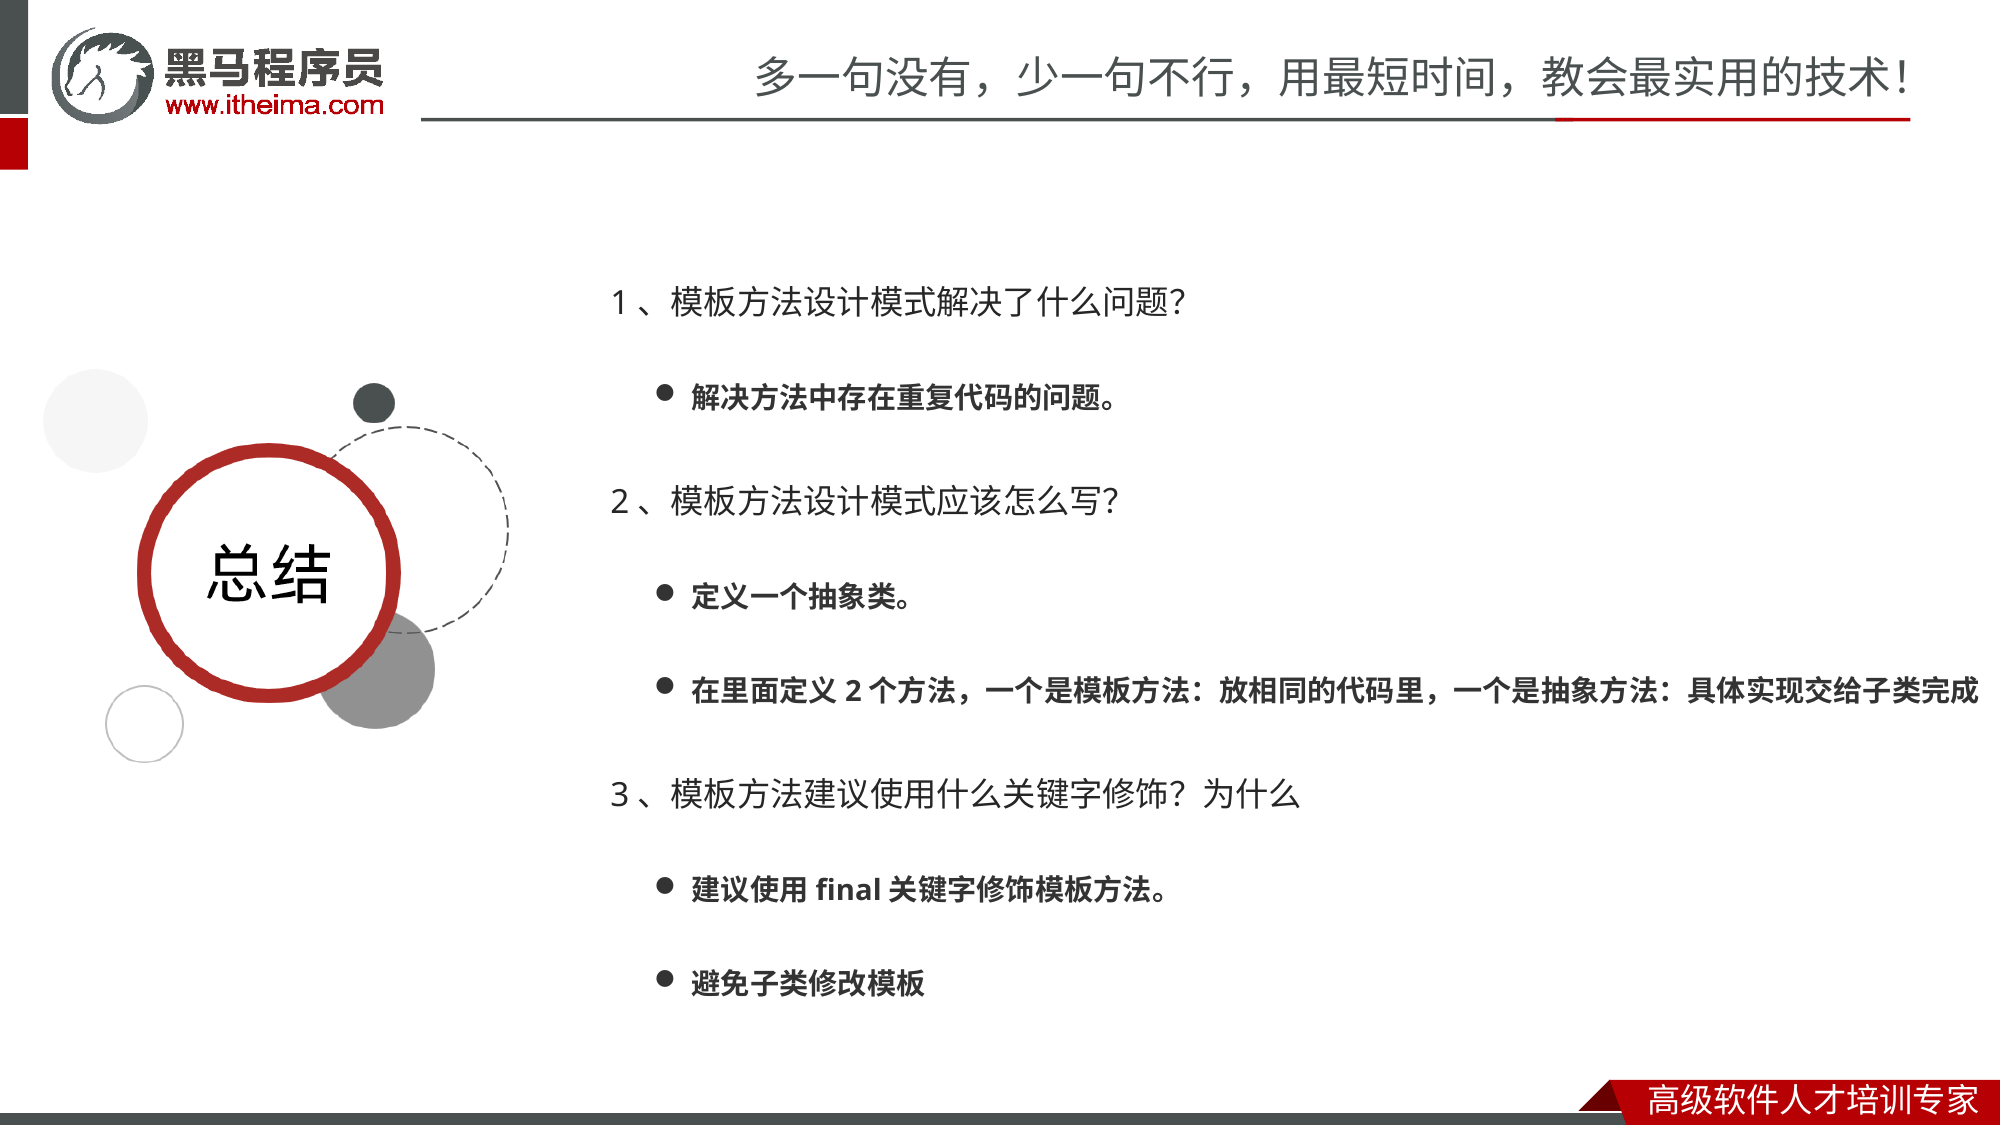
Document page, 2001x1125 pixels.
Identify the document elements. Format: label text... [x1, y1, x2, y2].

picture [50, 26, 384, 125]
picture [31, 351, 529, 774]
text_box 1、模板方法设计模式解决了什么问题？ 解决方法中存在重复代码的问题。 2、模板方法设计模式应该怎么写？ 定义一个抽象类。 在里面定义2个方法，一个是模板方法：放相同的代码里，一个是抽象方法：具体实现交给子类完成 3、模板方法建议使用什么关键字修饰？为什么 建议使用final关键字修饰模板方法。 避免子类修改模板 [595, 213, 2000, 955]
